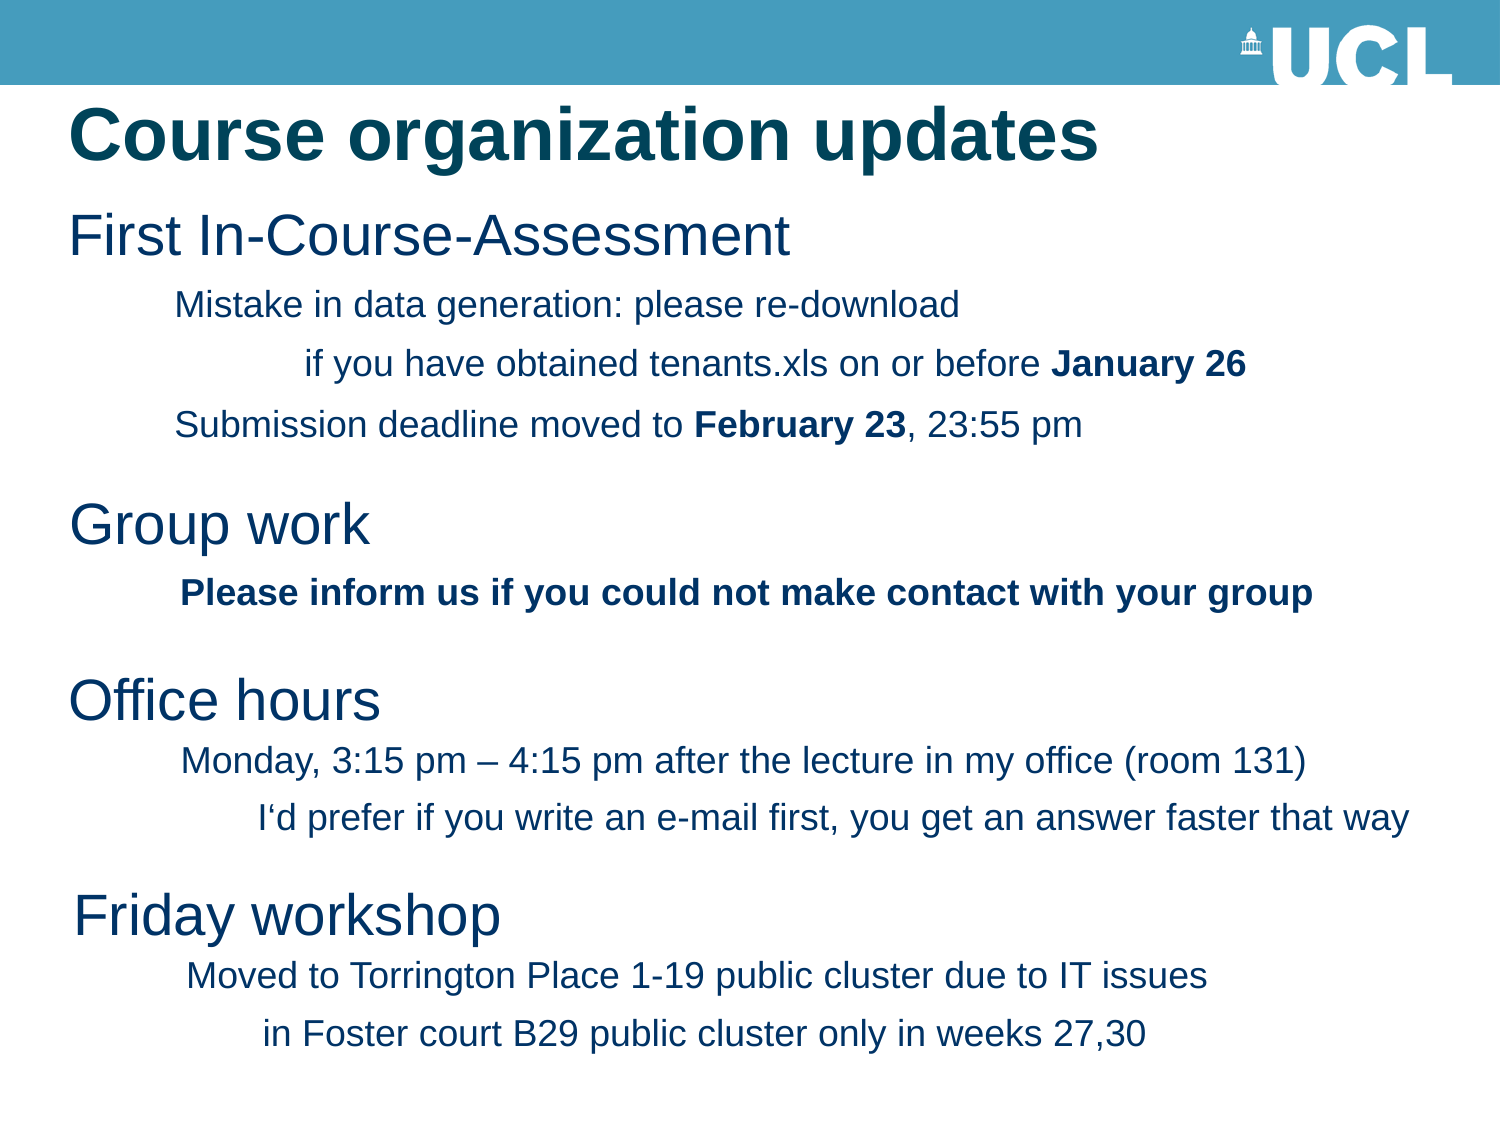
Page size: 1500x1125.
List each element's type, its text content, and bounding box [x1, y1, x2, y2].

text_box I‘d prefer if you write an e-mail first, you get an answer faster that way [242, 785, 1454, 844]
text_box Mistake in data generation: please re-download [159, 272, 1046, 331]
title Course organization updates [53, 78, 1446, 189]
text_box in Foster court B29 public cluster only in weeks 27,30 [247, 1001, 1459, 1059]
text_box Please inform us if you could not make contact with your group [165, 560, 1424, 618]
list Group work [54, 478, 1483, 562]
text_box Moved to Torrington Place 1-19 public cluster due to IT issues [171, 943, 1435, 1002]
text_box Submission deadline moved to February 23, 23:55 pm [159, 392, 1211, 450]
text_box Friday workshop [58, 869, 1487, 953]
picture [0, 0, 1500, 85]
text_box First In-Course-Assessment [53, 189, 1482, 273]
text_box Office hours [53, 654, 1482, 738]
text_box Monday, 3:15 pm – 4:15 pm after the lecture in my office (room 131) [165, 728, 1430, 787]
text_box if you have obtained tenants.xls on or before January 26 [289, 331, 1389, 390]
